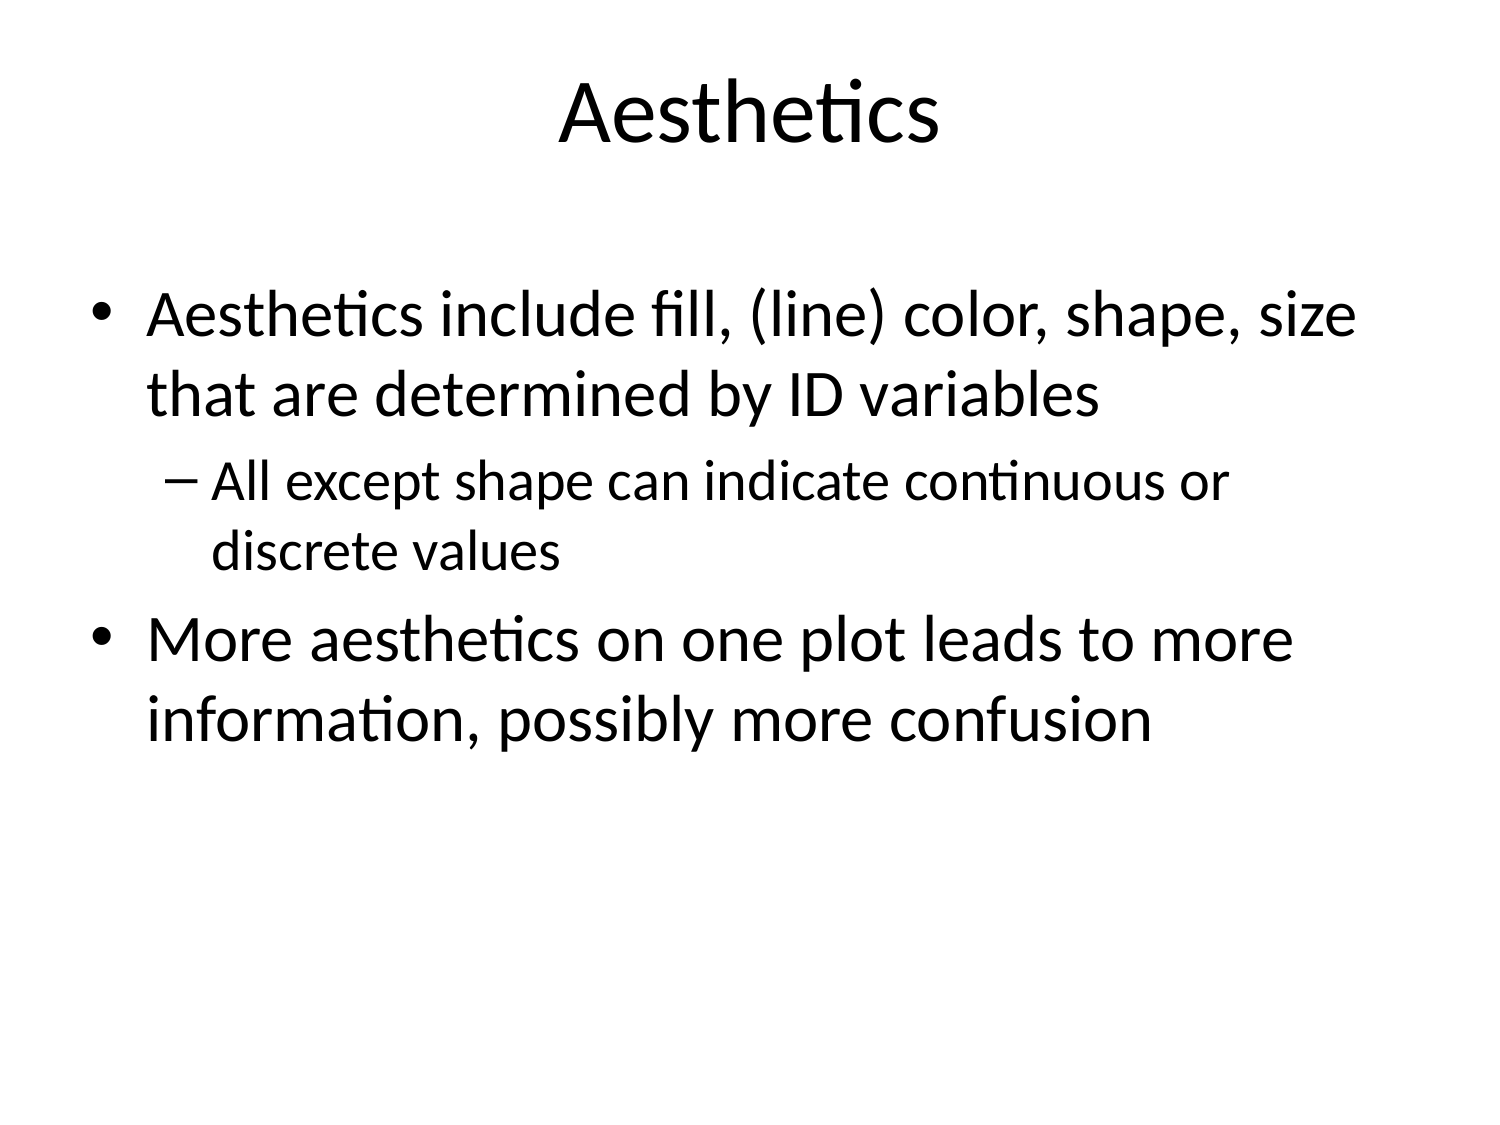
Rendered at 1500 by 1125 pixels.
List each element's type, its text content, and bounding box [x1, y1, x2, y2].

title Aesthetics [75, 12, 1425, 200]
list Aesthetics include fill, (line) color, shape, size that are determined by ID variables All except shape can indicate continuous or discrete values More aesthetics on one plot leads to more information, possibly more confusion [75, 262, 1425, 1005]
